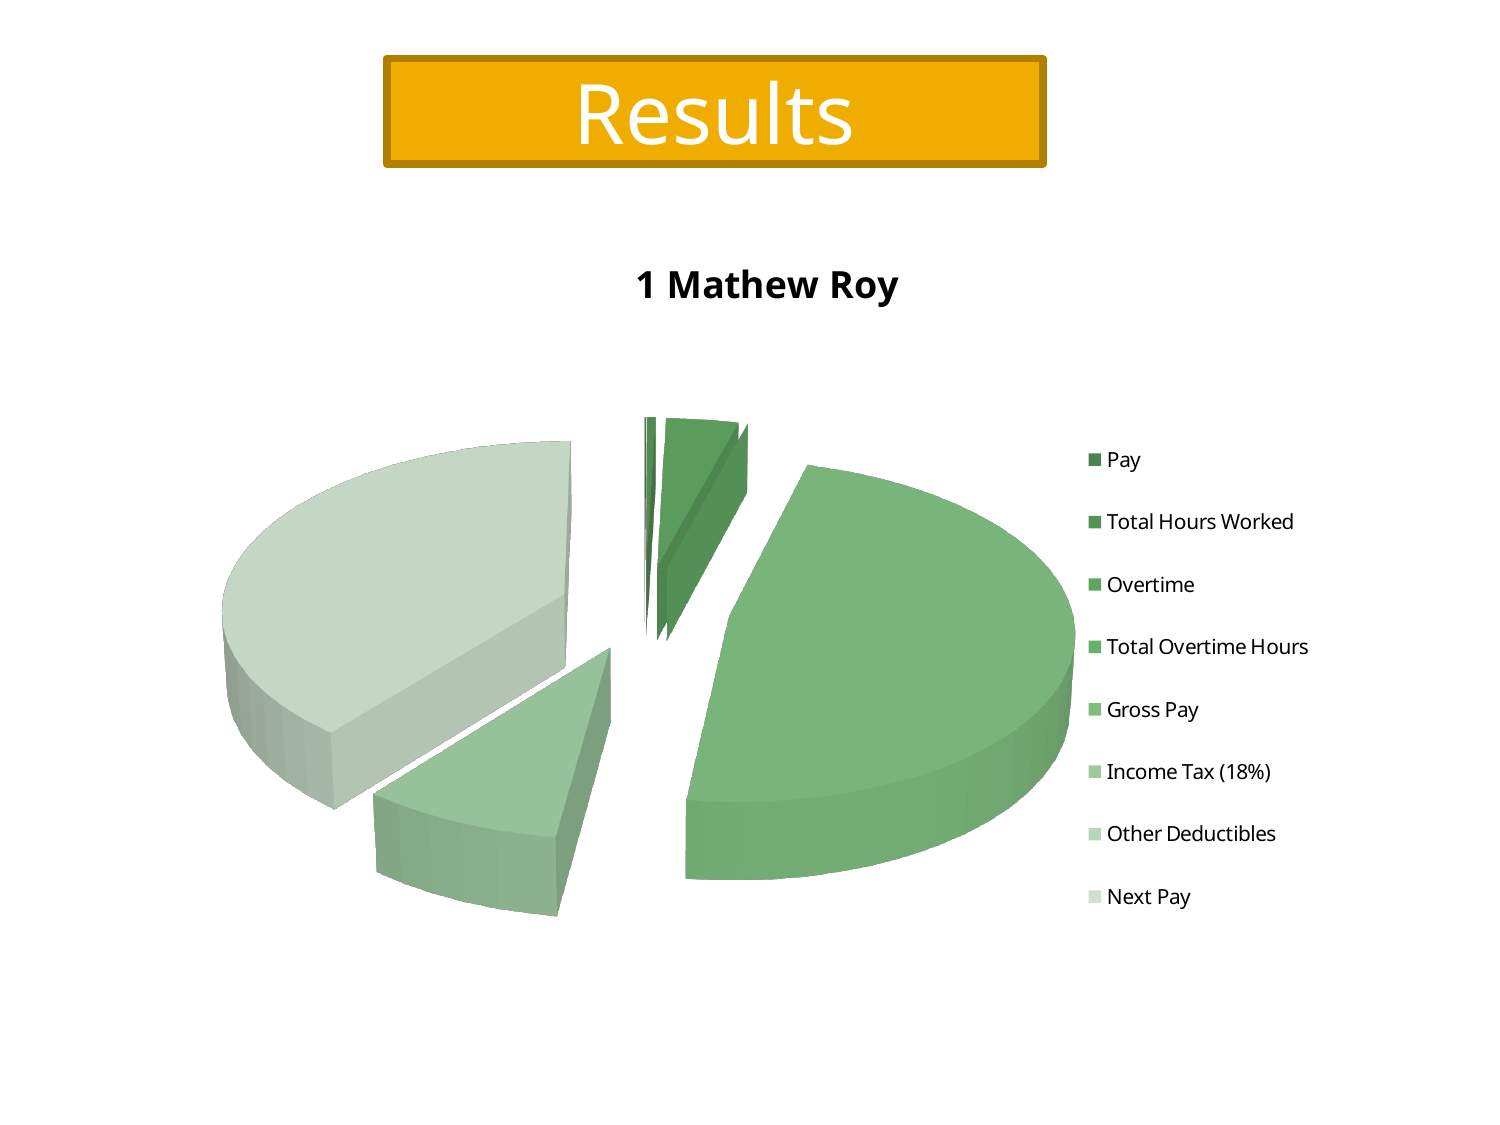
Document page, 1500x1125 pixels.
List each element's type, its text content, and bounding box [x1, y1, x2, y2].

text_box Results [383, 55, 1047, 168]
chart [140, 222, 1395, 1020]
